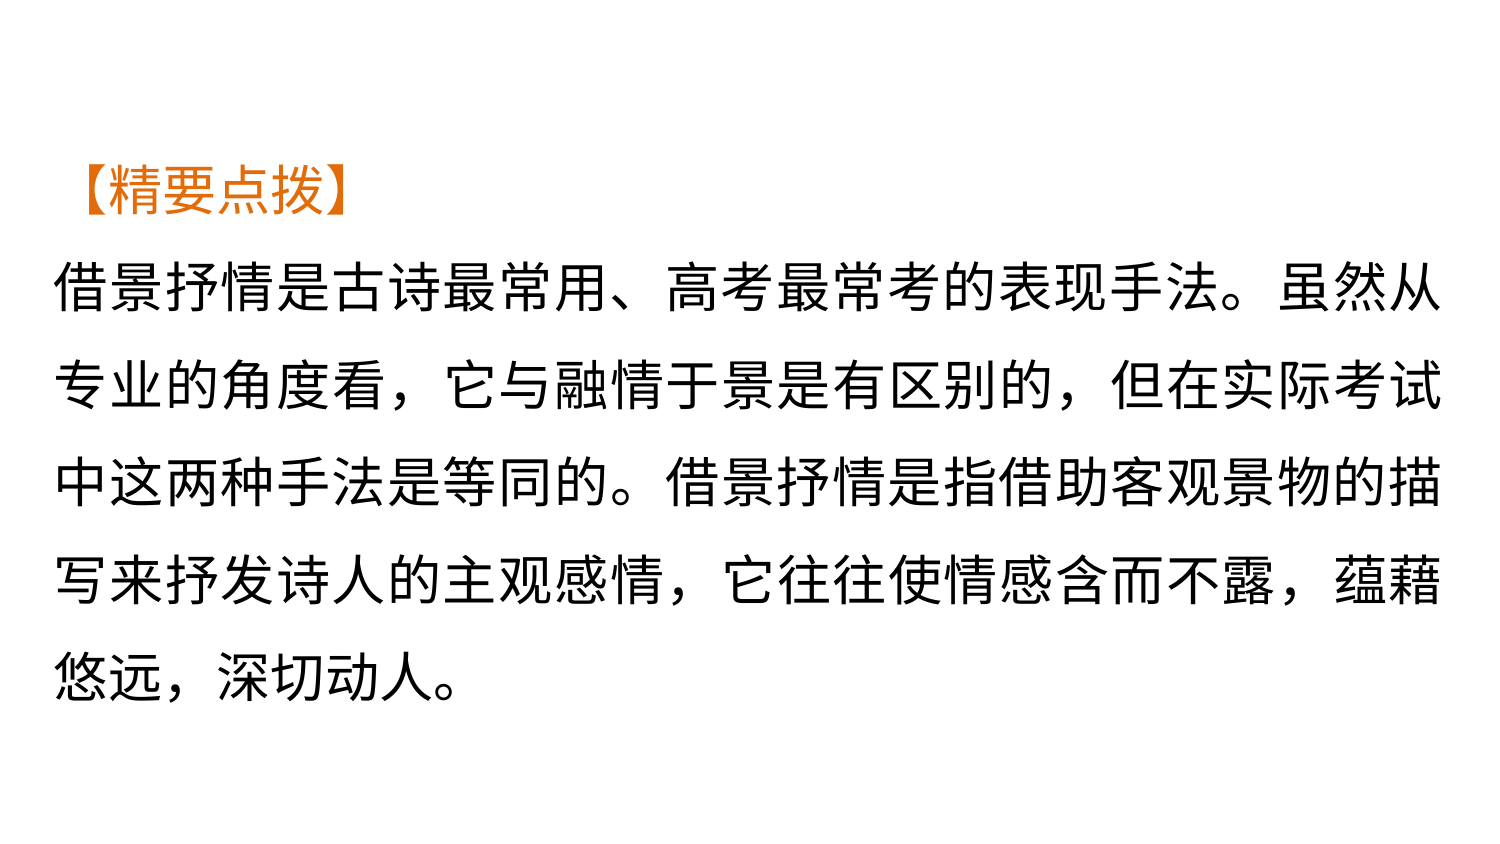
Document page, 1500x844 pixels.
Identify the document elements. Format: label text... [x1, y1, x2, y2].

text_box 【精要点拨】 借景抒情是古诗最常用、高考最常考的表现手法。虽然从专业的角度看，它与融情于景是有区别的，但在实际考试中这两种手法是等同的。借景抒情是指借助客观景物的描写来抒发诗人的主观感情，它往往使情感含而不露，蕴藉悠远，深切动人。 [39, 116, 1458, 716]
